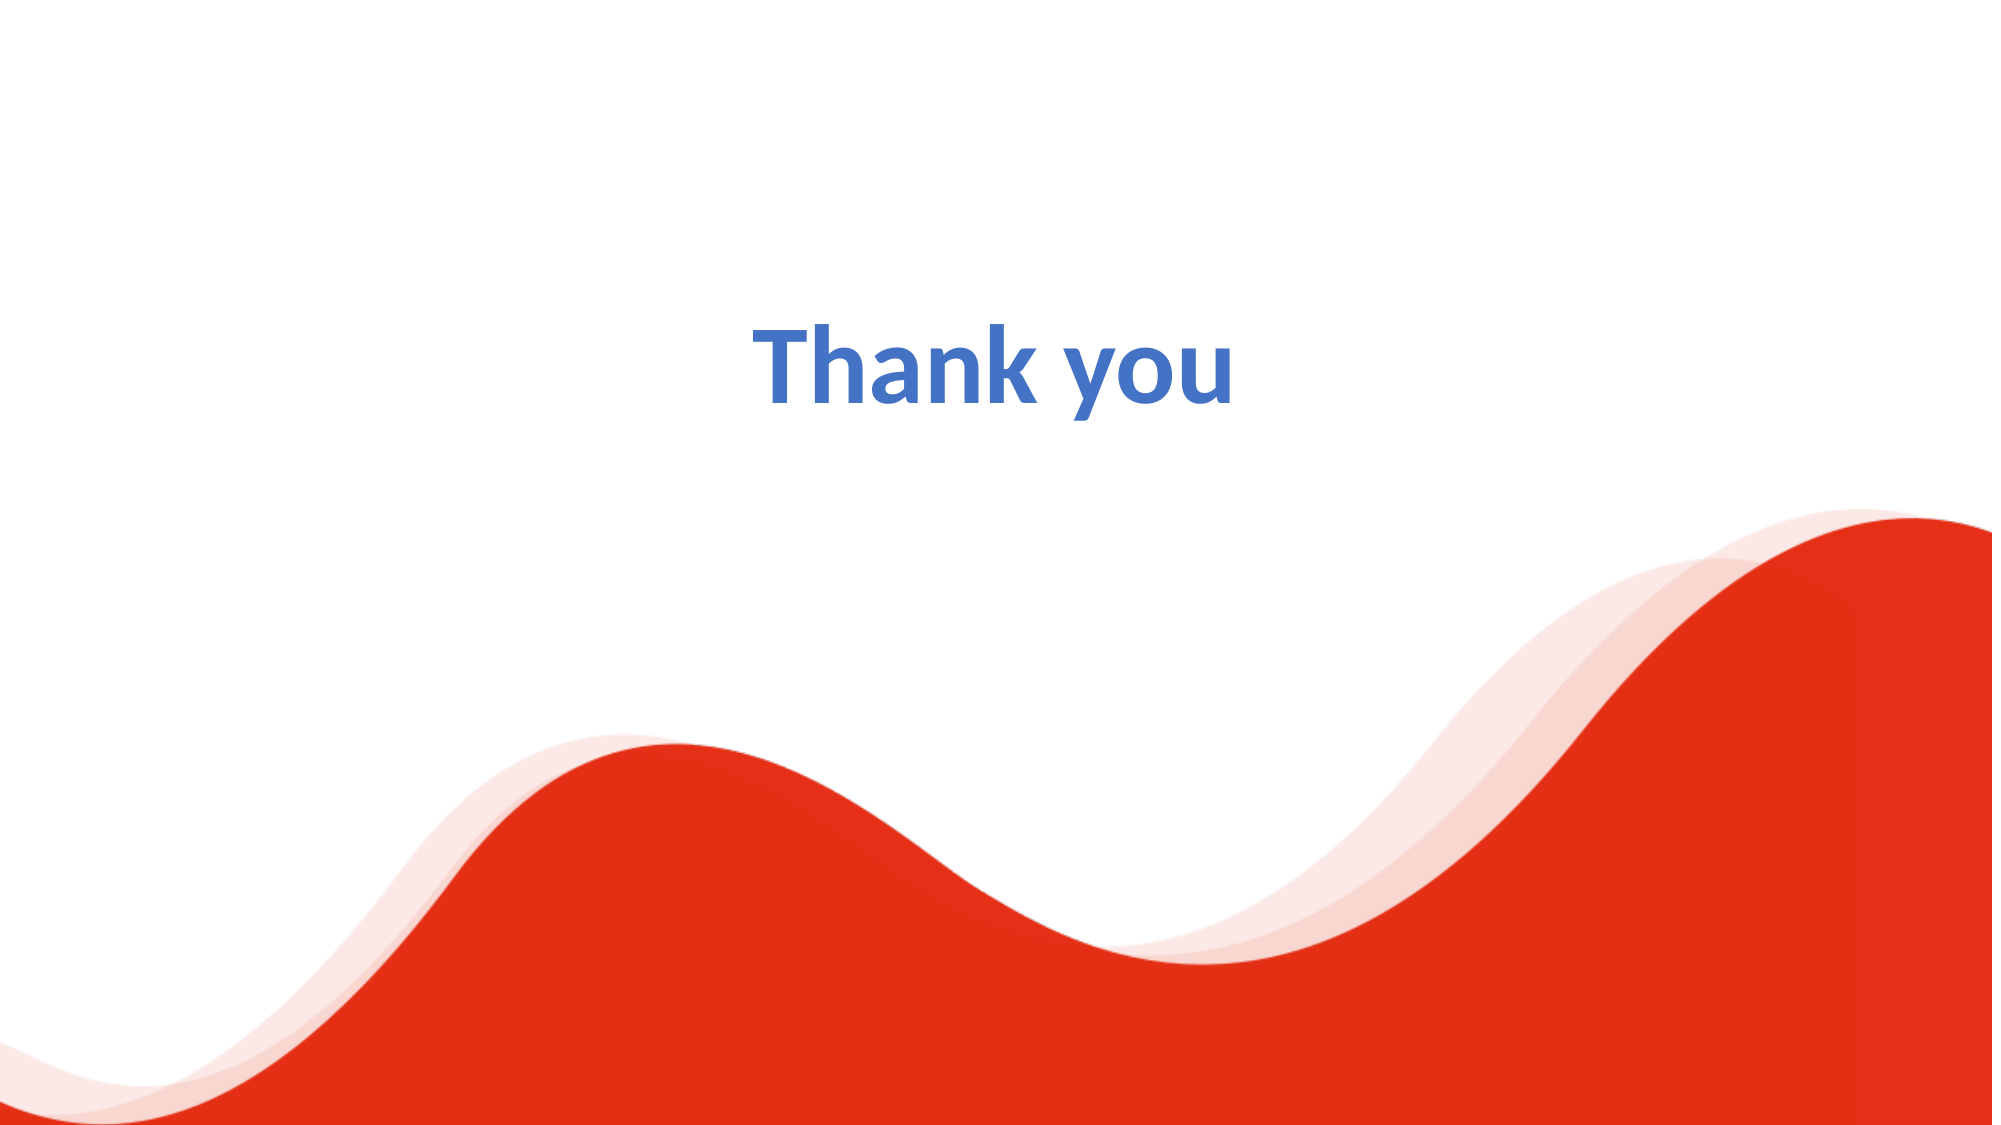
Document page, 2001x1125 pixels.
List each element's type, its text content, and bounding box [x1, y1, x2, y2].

text_box Thank you [660, 283, 1355, 434]
picture [0, 509, 1992, 1125]
